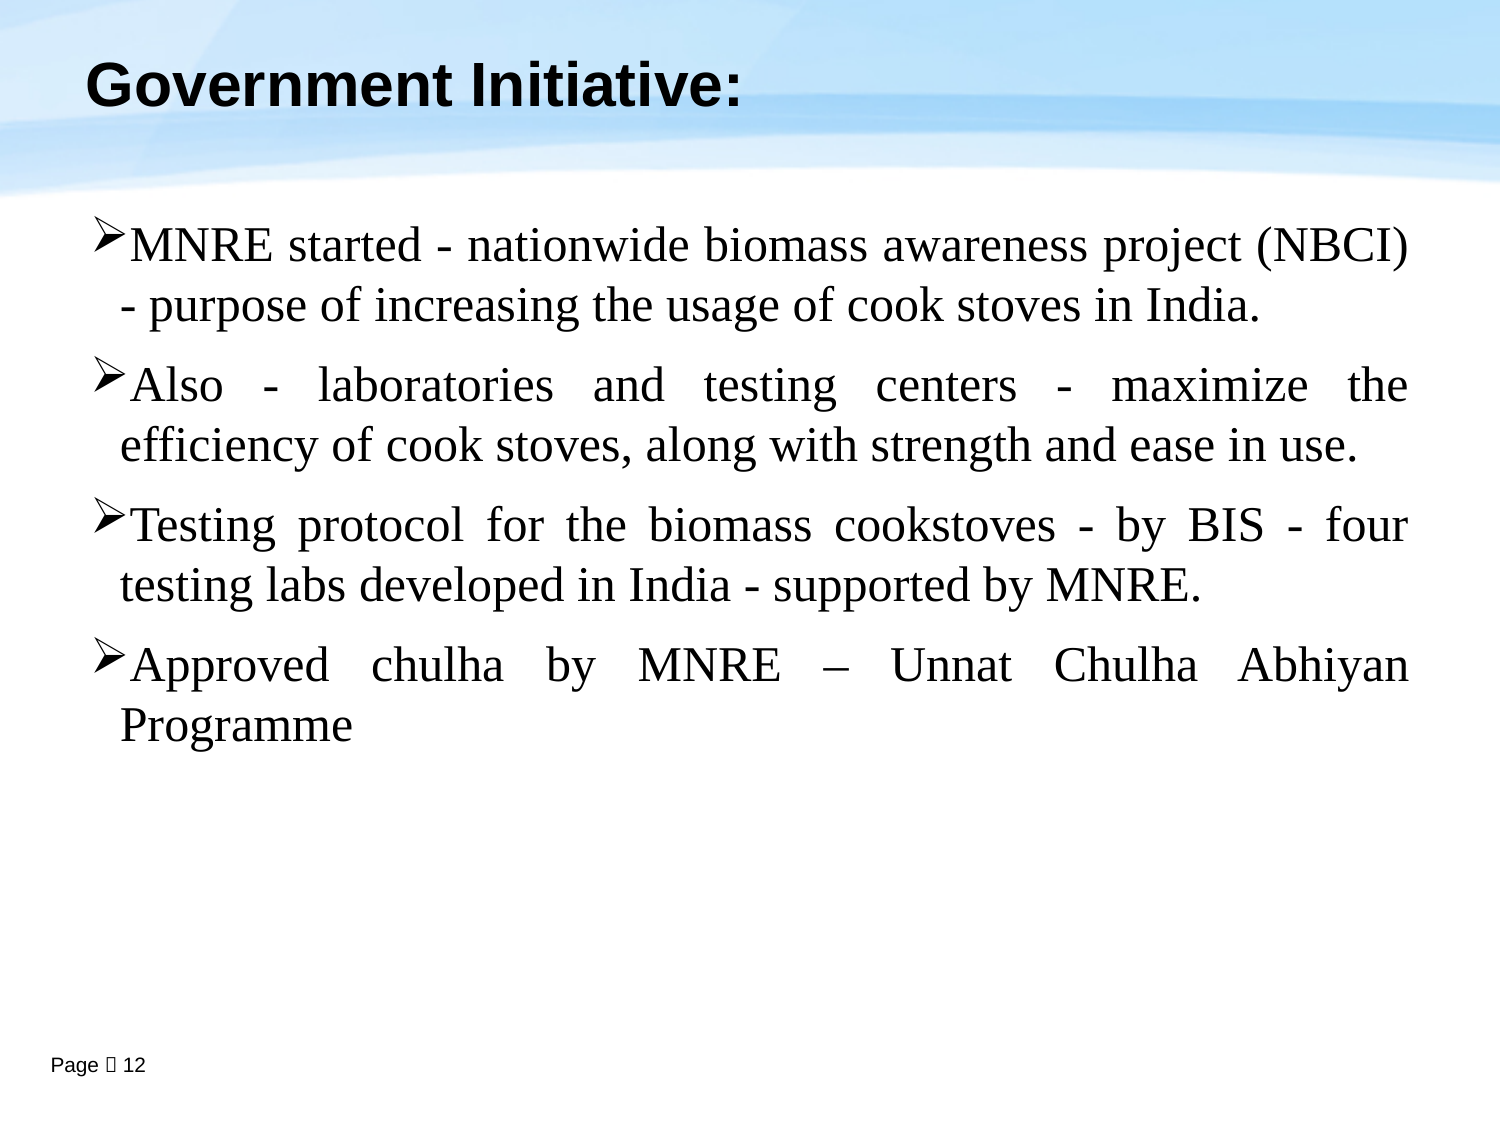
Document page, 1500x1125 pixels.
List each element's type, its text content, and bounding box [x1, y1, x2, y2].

title Government Initiative: [70, 28, 1421, 144]
picture [0, 0, 1500, 1125]
list MNRE started - nationwide biomass awareness project (NBCI) - purpose of increasing the usage of cook stoves in India. Also - laboratories and testing centers - maximize the efficiency of cook stoves, along with strength and ease in use. Testing protocol for the biomass cookstoves - by BIS - four testing labs developed in India - supported by MNRE. Approved chulha by MNRE – Unnat Chulha Abhiyan Programme [75, 203, 1425, 988]
